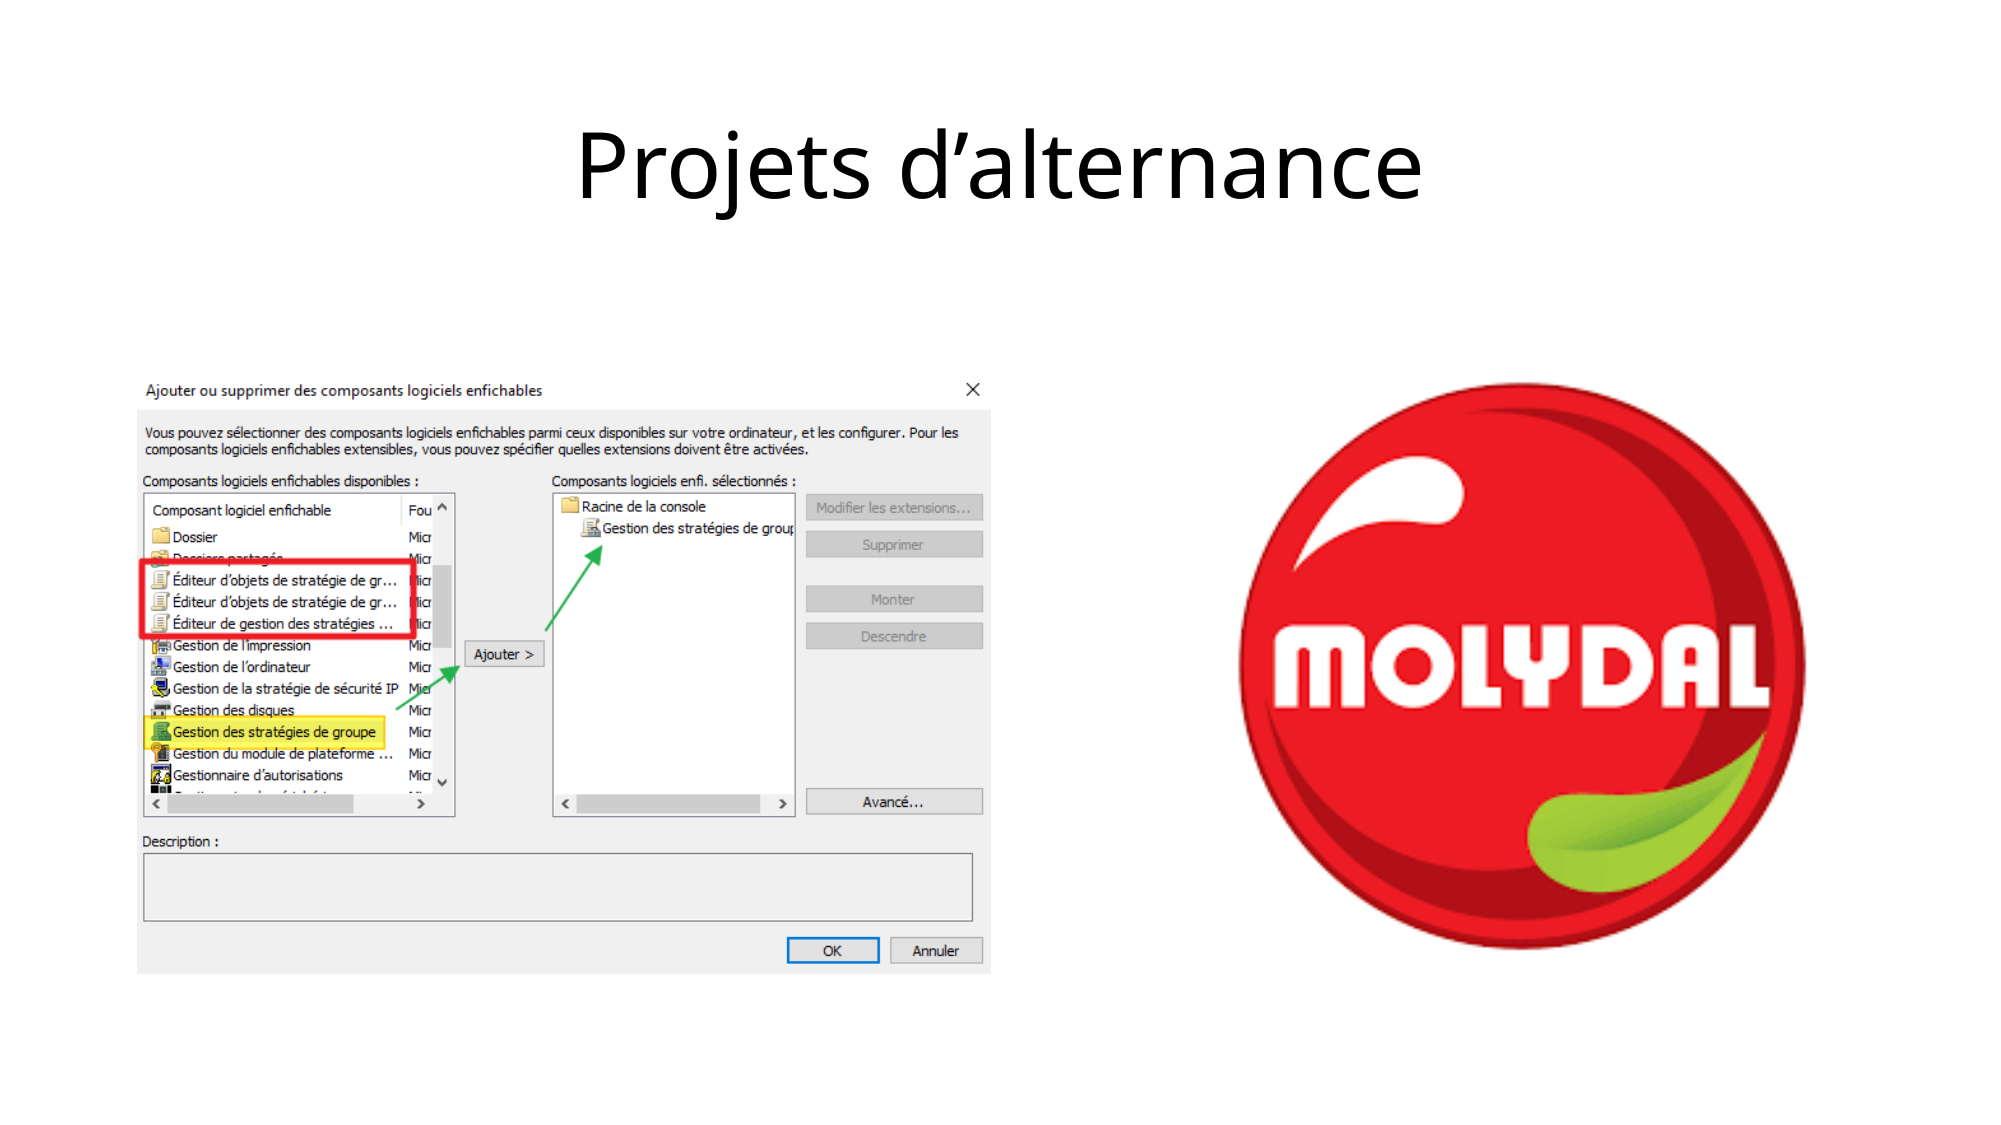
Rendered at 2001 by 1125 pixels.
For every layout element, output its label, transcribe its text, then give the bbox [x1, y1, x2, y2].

picture [137, 373, 991, 974]
picture [1229, 373, 1817, 961]
title Projets d’alternance [137, 59, 1863, 278]
